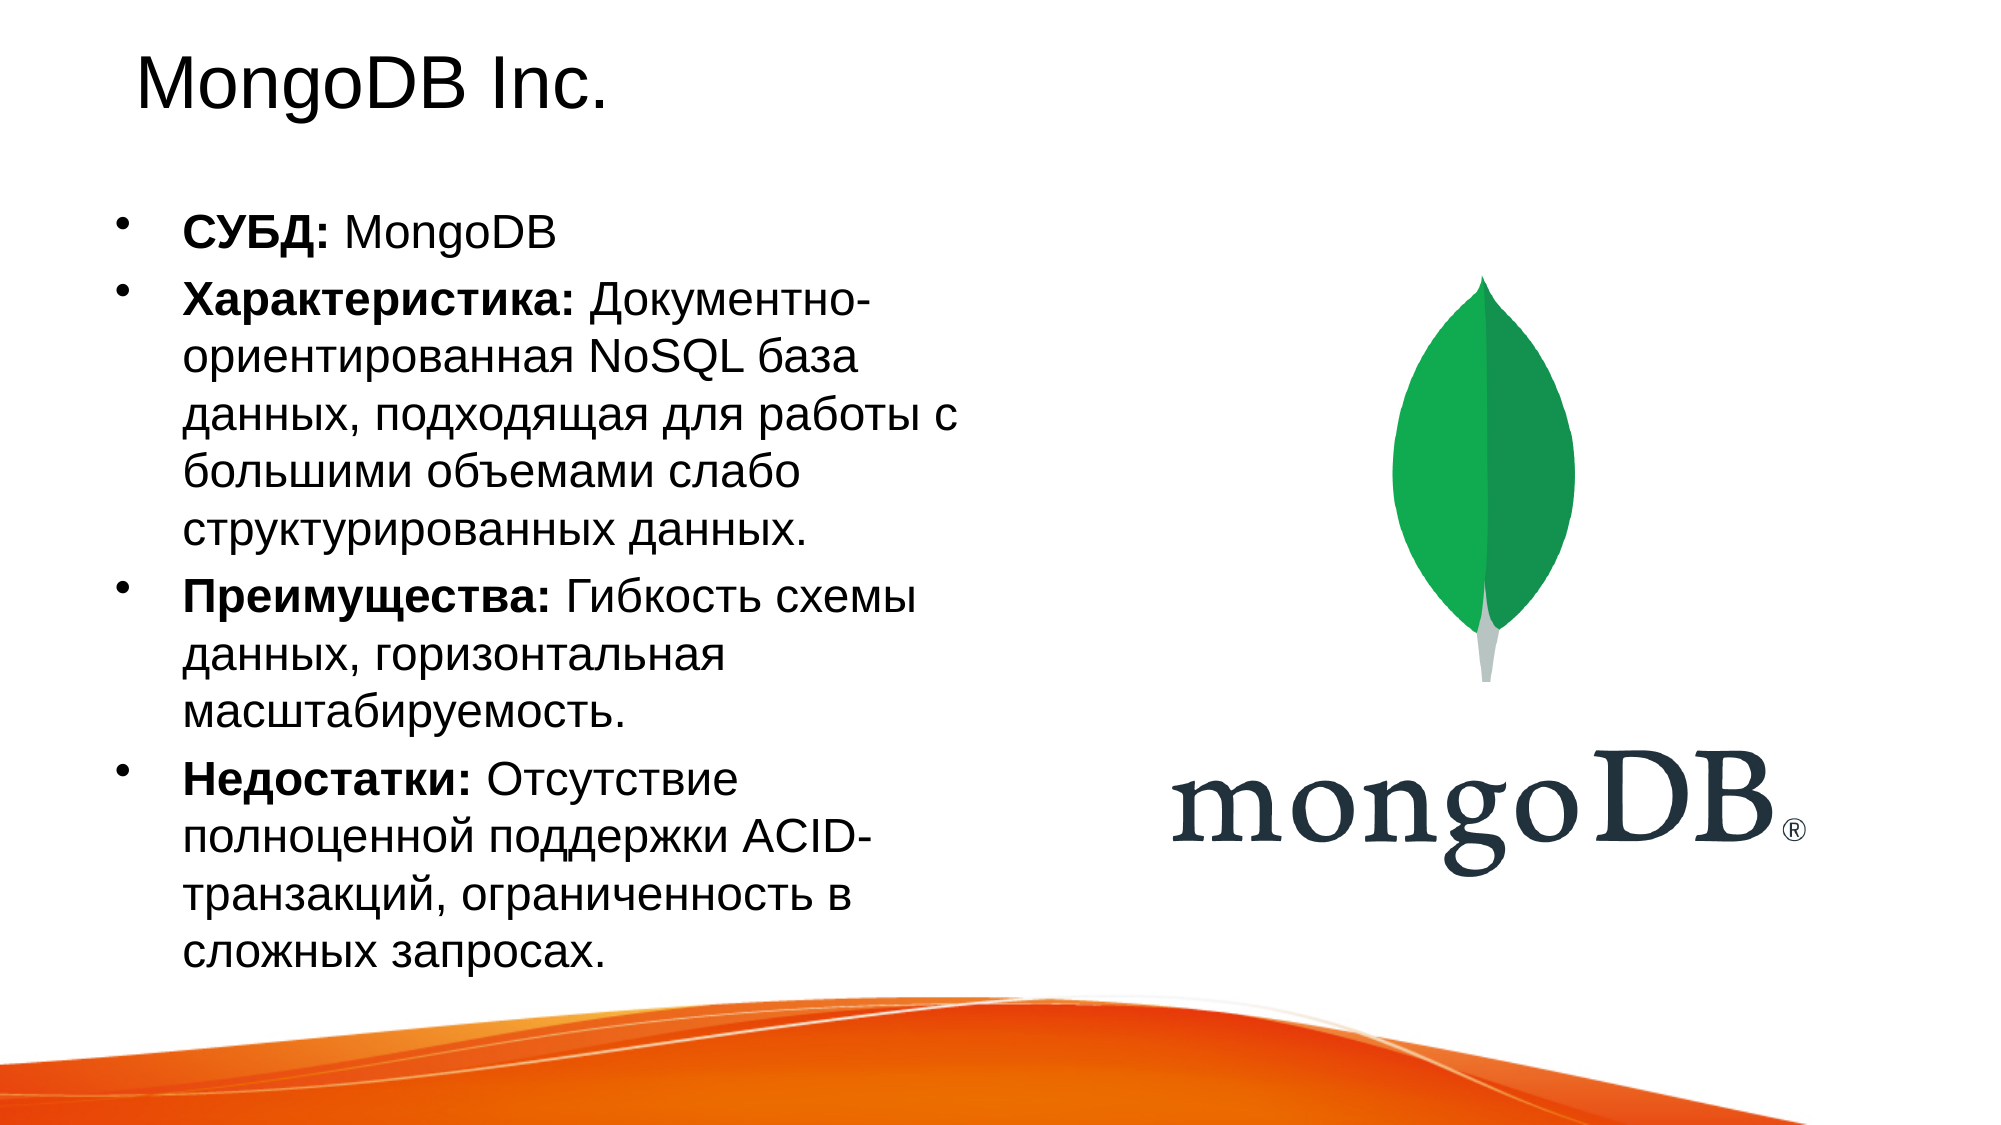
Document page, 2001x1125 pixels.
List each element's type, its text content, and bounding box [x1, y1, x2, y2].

title MongoDB Inc. [99, 30, 1901, 127]
picture [0, 0, 2000, 1125]
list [1170, 274, 1807, 878]
list СУБД: MongoDB Характеристика: Документно-ориентированная NoSQL база данных, подходящая для работы с большими объемами слабо структурированных данных. Преимущества: Гибкость схемы данных, горизонтальная масштабируемость. Недостатки: Отсутствие полноценной поддержки ACID-транзакций, ограниченность в сложных запросах. [99, 192, 984, 1006]
